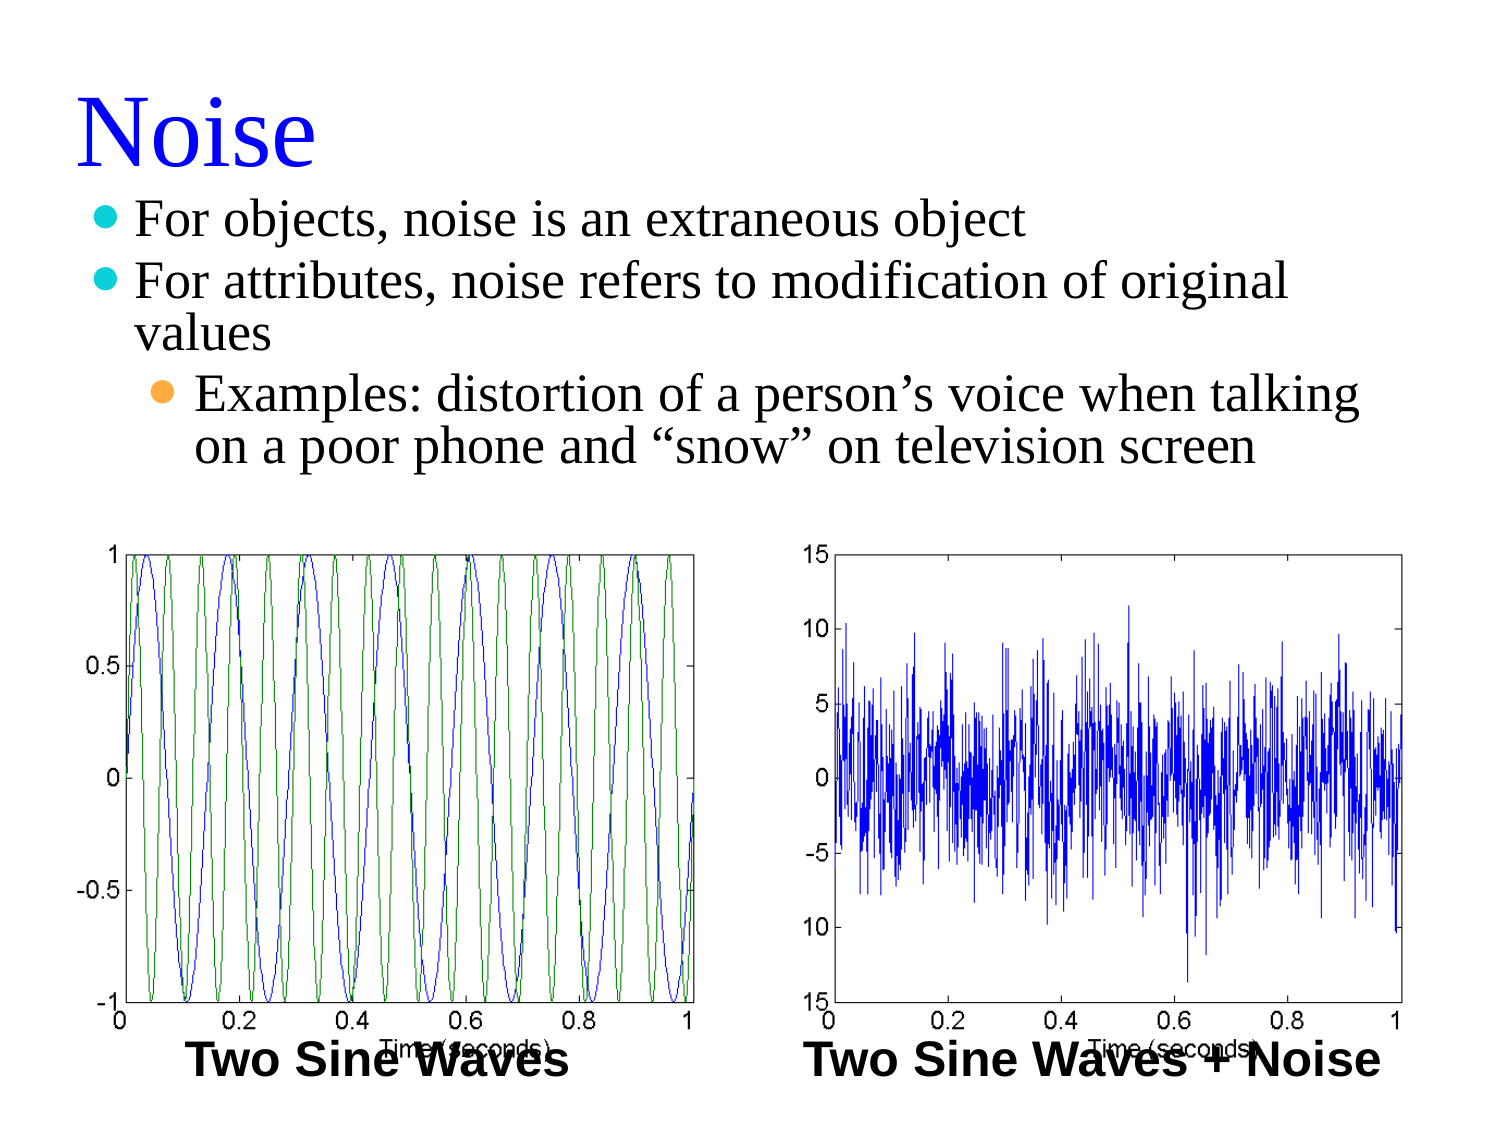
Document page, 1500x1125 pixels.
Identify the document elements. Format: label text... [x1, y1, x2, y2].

picture [801, 536, 1426, 1062]
text_box Two Sine Waves [169, 1070, 670, 1095]
picture [77, 536, 763, 1062]
text_box For objects, noise is an extraneous object For attributes, noise refers to modification of original values Examples: distortion of a person’s voice when talking on a poor phone and “snow” on television screen [74, 187, 1440, 413]
text_box Noise [75, 0, 1350, 187]
text_box Two Sine Waves + Noise [788, 1019, 1439, 1095]
